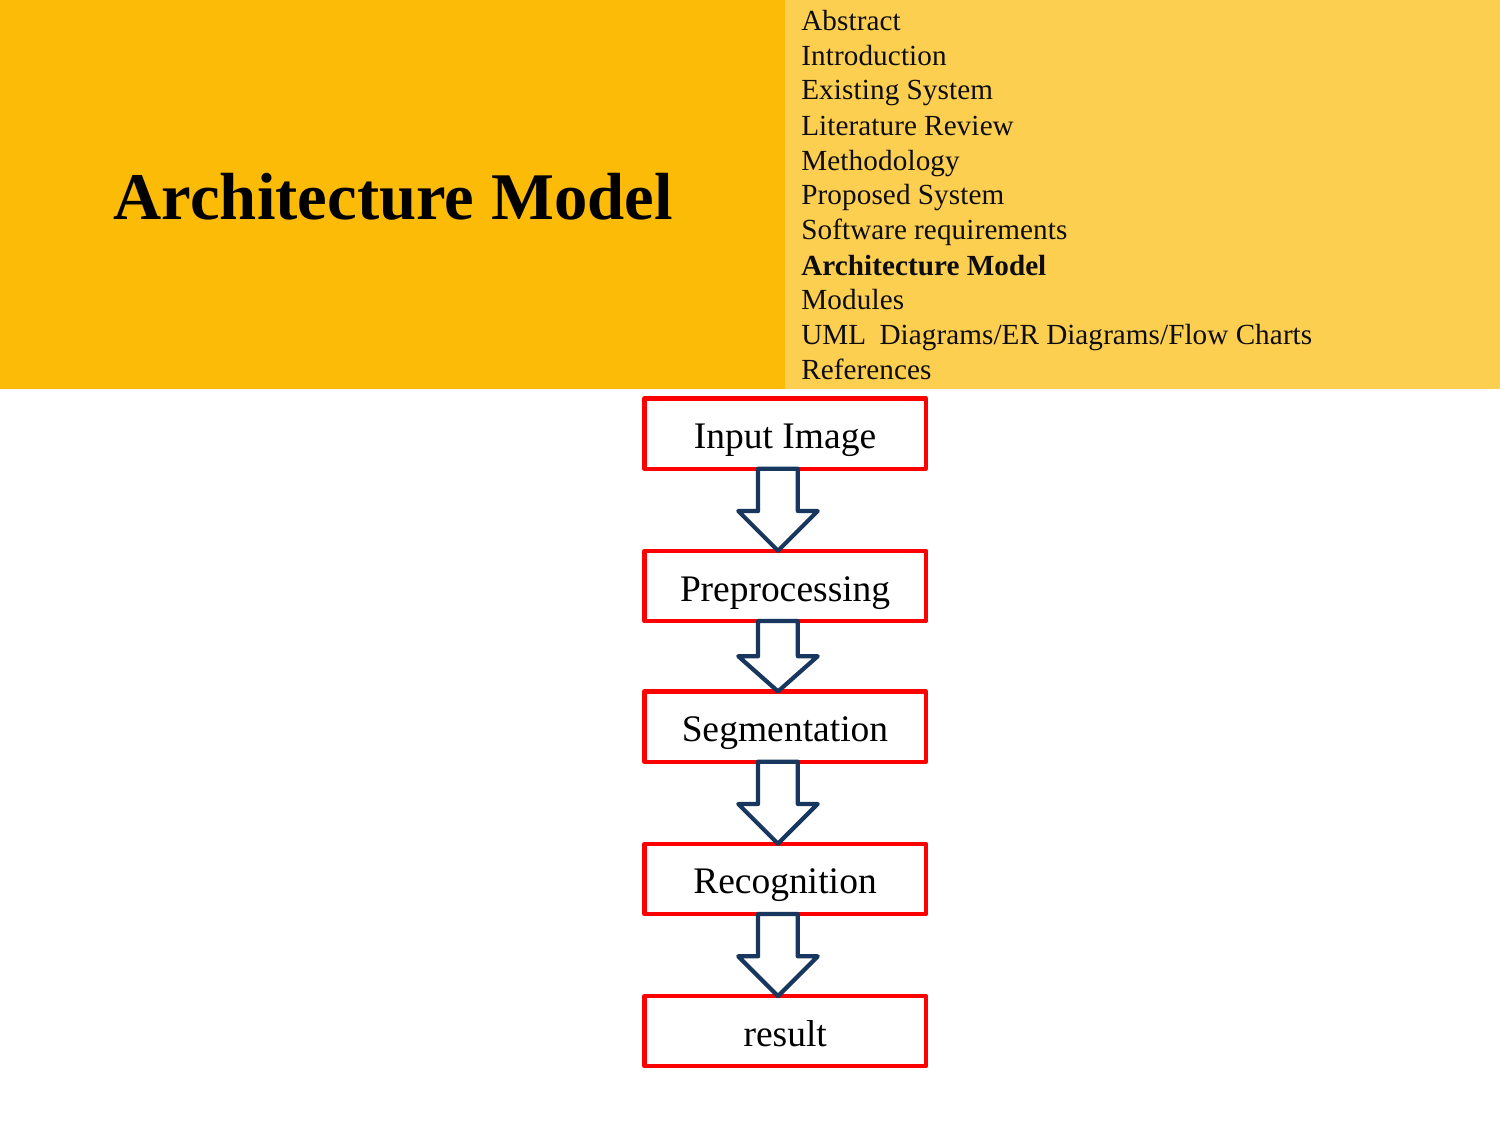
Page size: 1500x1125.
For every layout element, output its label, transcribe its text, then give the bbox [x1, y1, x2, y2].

text_box Architecture Model [0, 0, 785, 389]
text_box result [642, 994, 928, 1068]
text_box [736, 466, 820, 553]
text_box Input Image [642, 396, 928, 471]
text_box Abstract Introduction Existing System Literature Review Methodology Proposed System Software requirements Architecture Model Modules UML Diagrams/ER Diagrams/Flow Charts References [785, 0, 1500, 389]
text_box [736, 911, 820, 999]
text_box Recognition [642, 842, 928, 916]
text_box [736, 759, 820, 846]
text_box Segmentation [642, 689, 928, 764]
text_box [736, 618, 820, 693]
text_box Preprocessing [642, 549, 928, 623]
